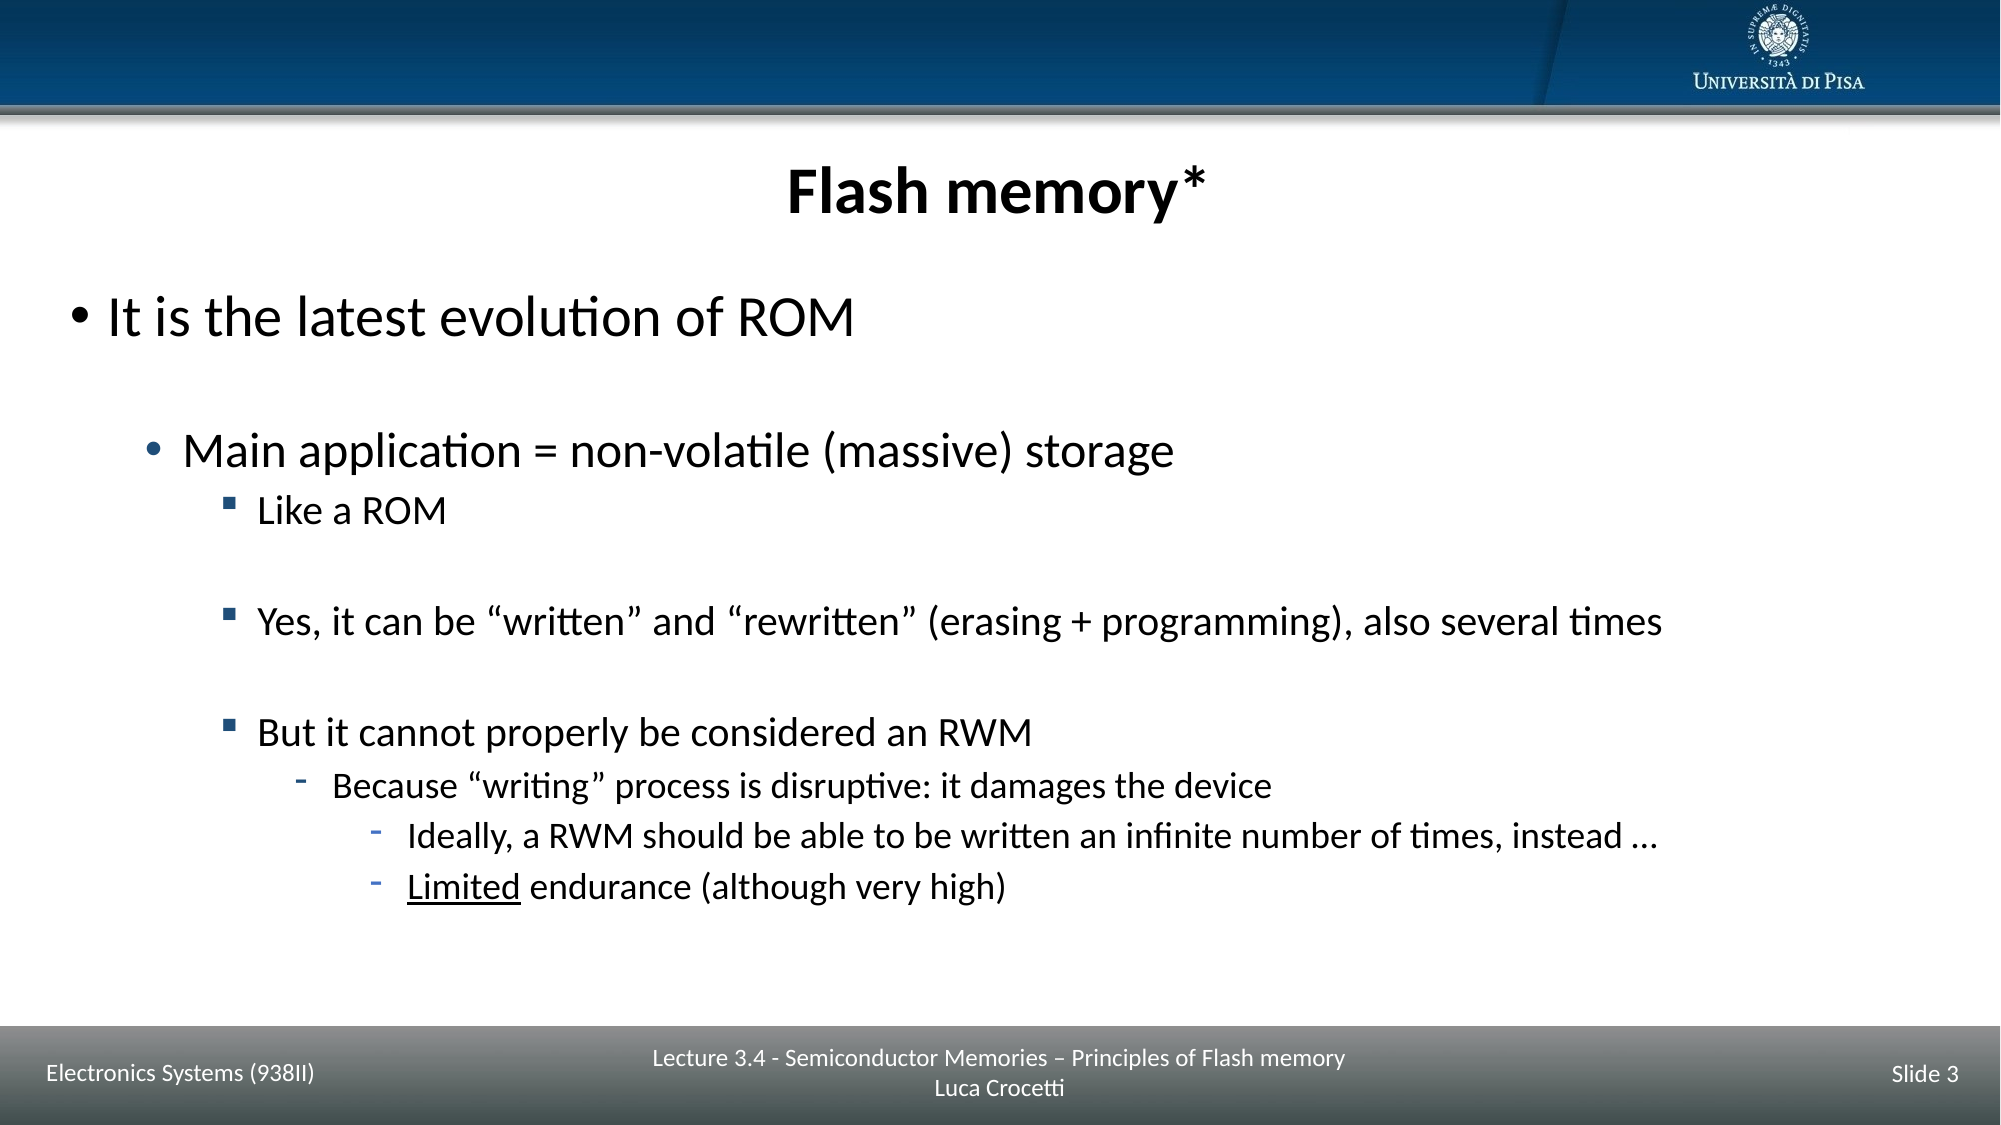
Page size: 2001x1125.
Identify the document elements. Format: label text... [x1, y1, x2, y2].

picture [0, 0, 2001, 1125]
title Flash memory* [55, 138, 1945, 244]
text_box It is the latest evolution of ROM Main application = non-volatile (massive) storage Like a ROM Yes, it can be “written” and “rewritten” (erasing + programming), also several times But it cannot properly be considered an RWM Because “writing” process is disruptive: it damages the device Ideally, a RWM should be able to be written an infinite number of times, instead … Limited endurance (although very high) [54, 279, 1945, 993]
